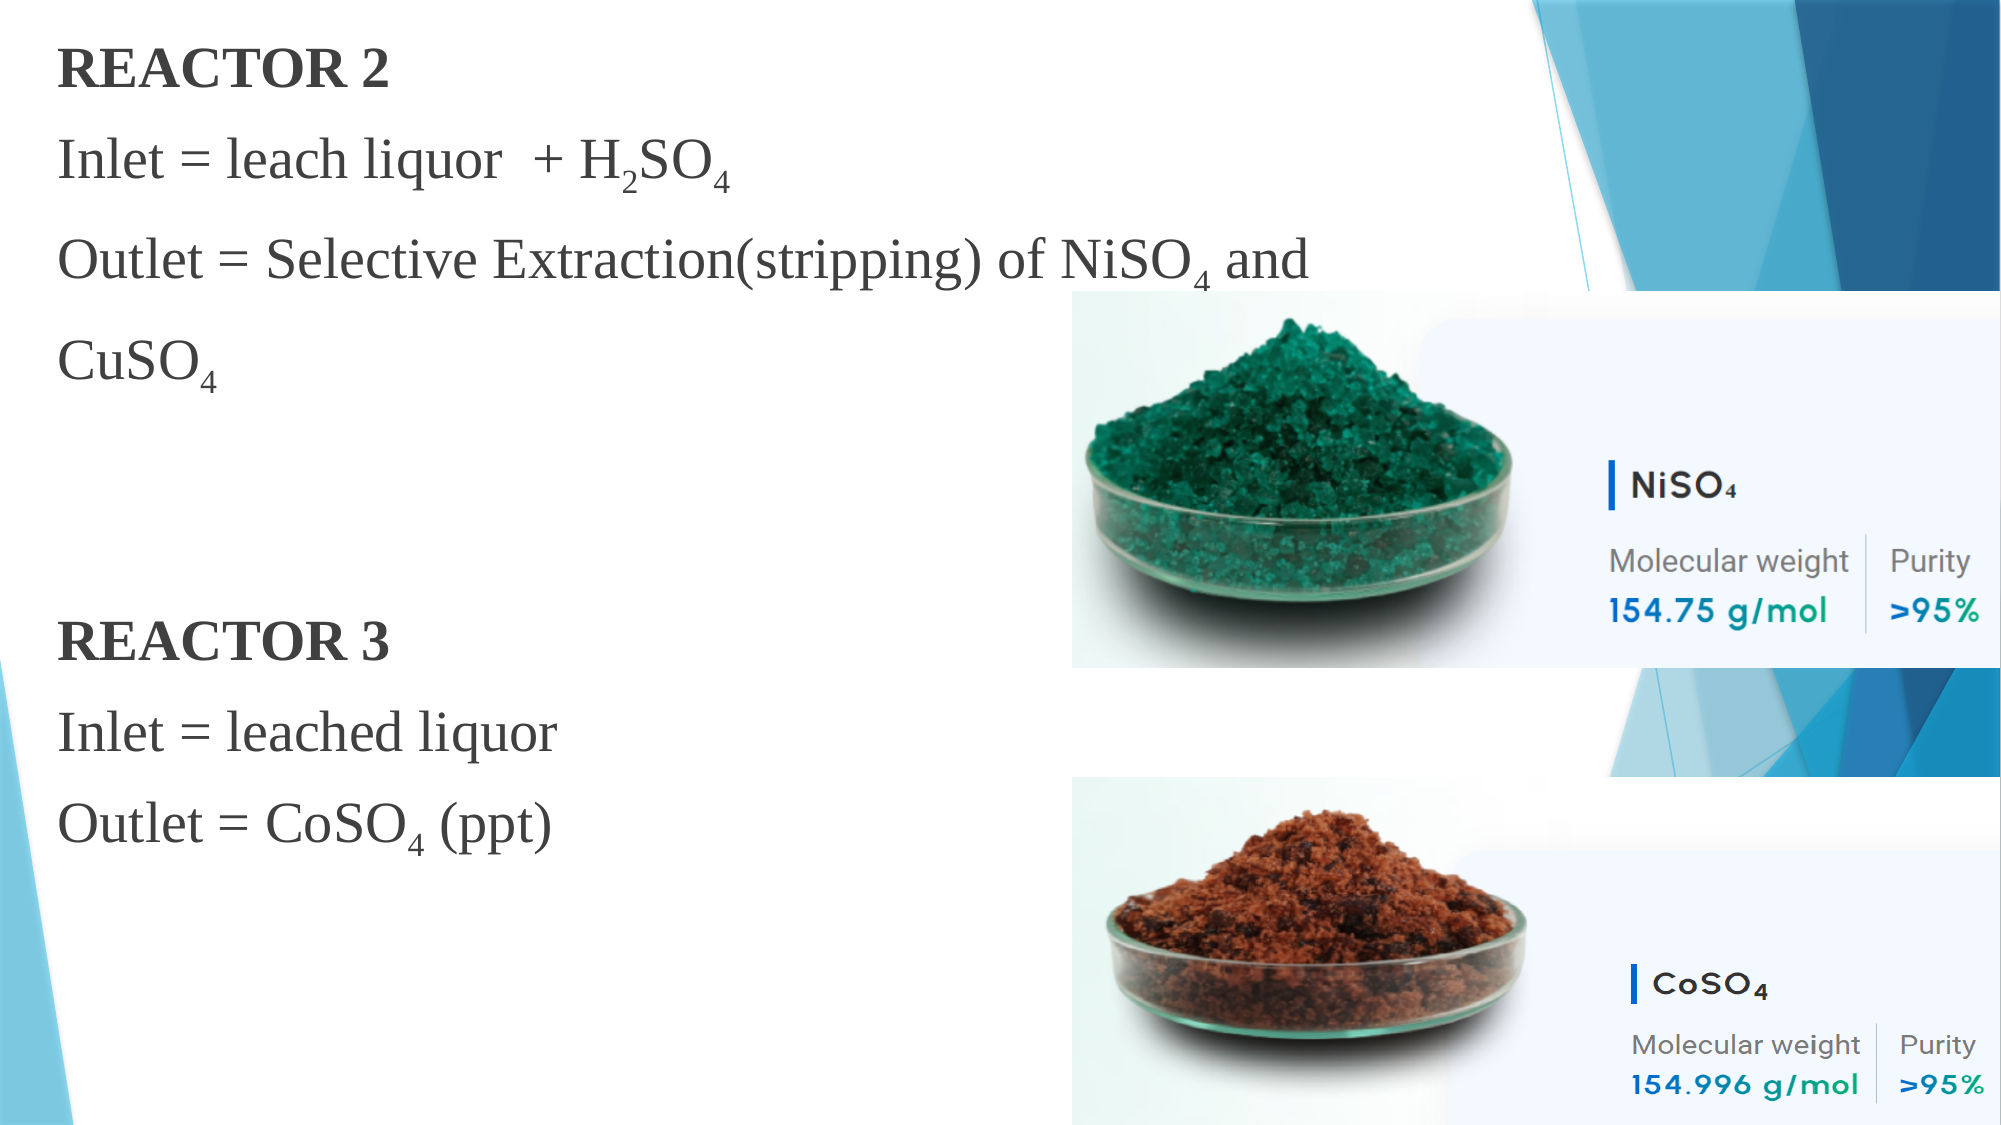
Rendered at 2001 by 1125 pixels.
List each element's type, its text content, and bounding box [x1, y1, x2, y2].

list REACTOR 2 Inlet = leach liquor + H2SO4 Outlet = Selective Extraction(stripping) of NiSO4 and CuSO4 REACTOR 3 Inlet = leached liquor Outlet = CoSO4 (ppt) [42, 22, 1724, 1103]
picture [1072, 776, 2000, 1125]
picture [1072, 290, 2000, 668]
